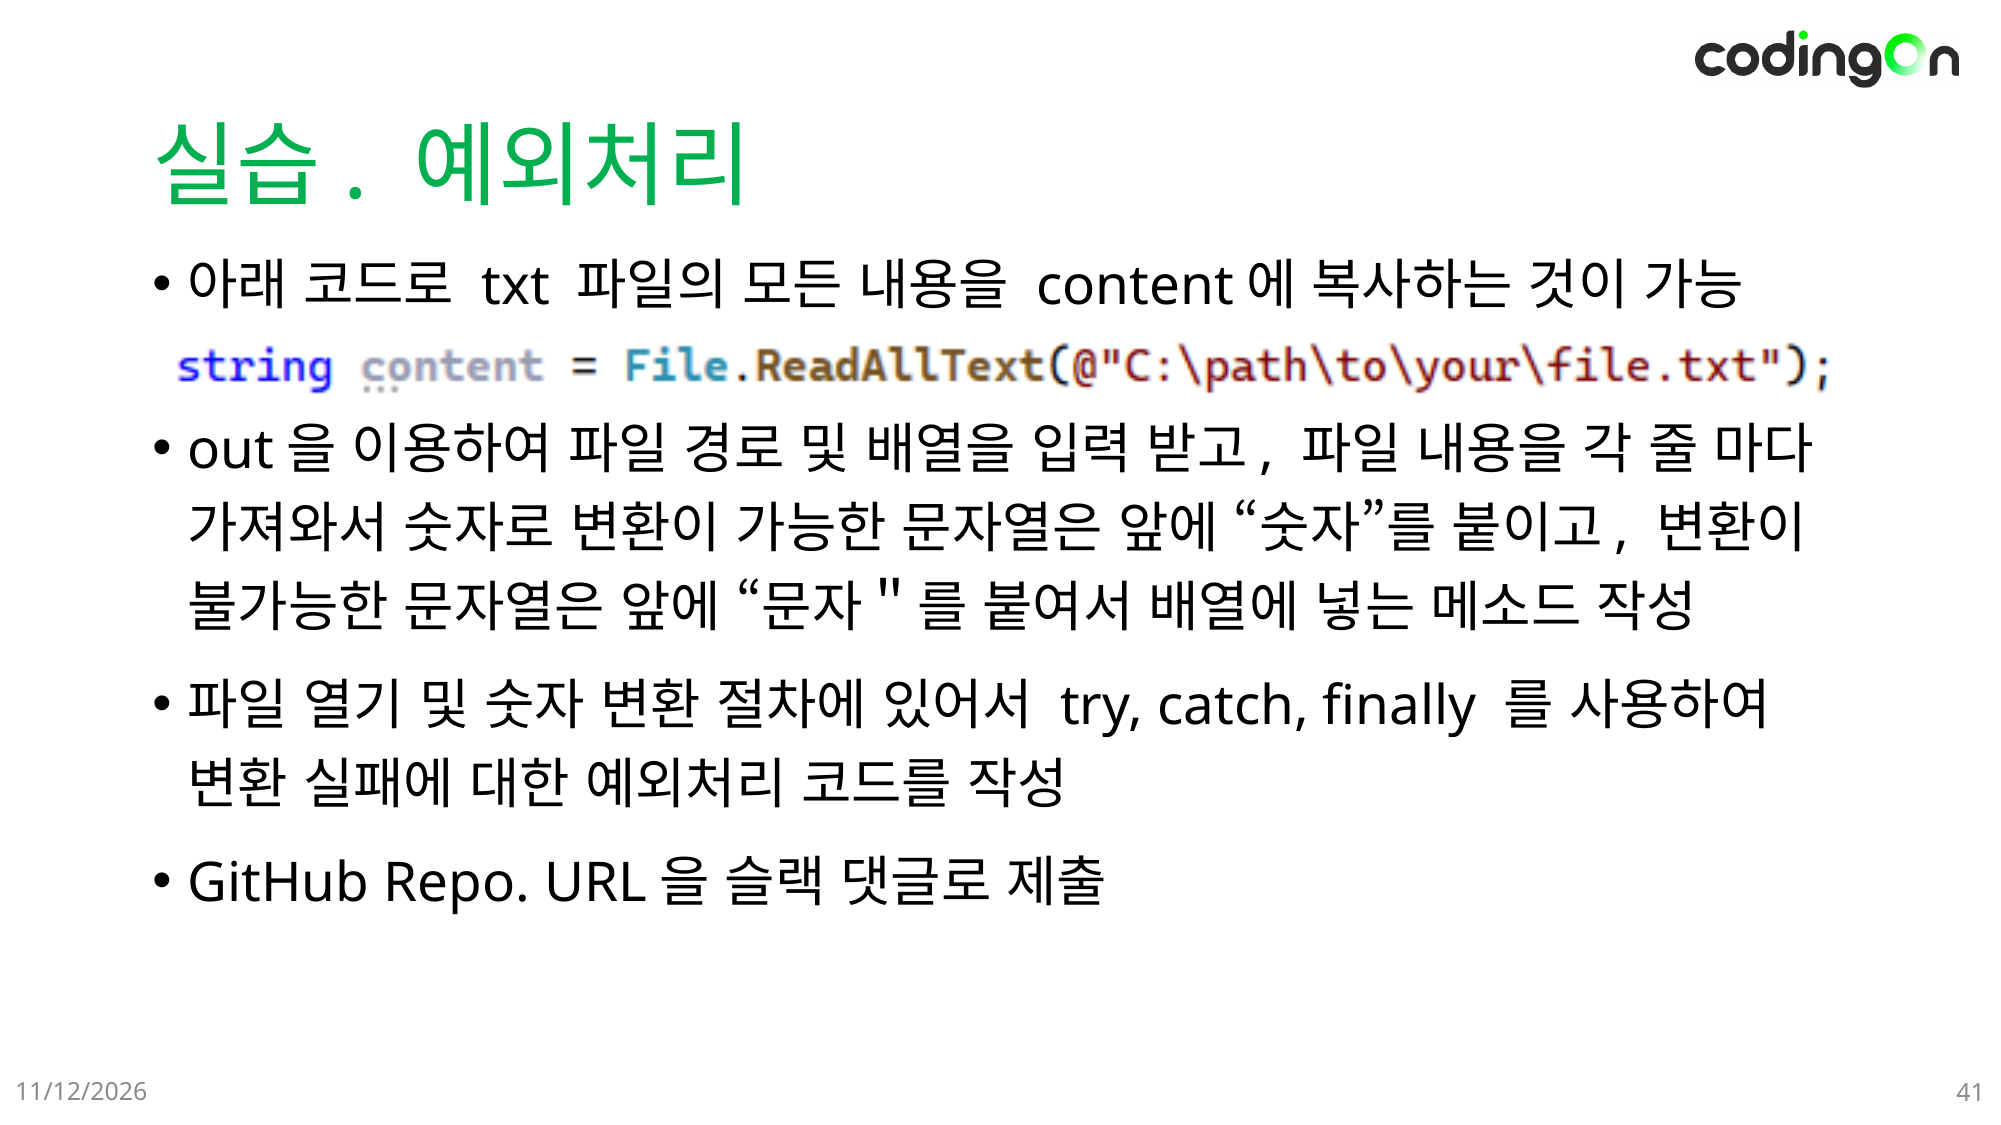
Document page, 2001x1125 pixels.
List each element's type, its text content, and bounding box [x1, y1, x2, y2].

title 실습. 예외처리 [137, 59, 1863, 278]
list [159, 327, 1841, 408]
slide_number 41 [1550, 1063, 2000, 1124]
text_box 아래 코드로 txt 파일의 모든 내용을 content에 복사하는 것이 가능 out을 이용하여 파일 경로 및 배열을 입력 받고, 파일 내용을 각 줄 마다 가져와서 숫자로 변환이 가능한 문자열은 앞에 “숫자”를 붙이고, 변환이 불가능한 문자열은 앞에 “문자＂를 붙여서 배열에 넣는 메소드 작성 파일 열기 및 숫자 변환 절차에 있어서 try, catch, finally 를 사용하여 변환 실패에 대한 예외처리 코드를 작성 GitHub Repo. URL을 슬랙 댓글로 제출 [137, 278, 1863, 1036]
picture [1695, 30, 1959, 88]
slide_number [0, 1062, 450, 1123]
